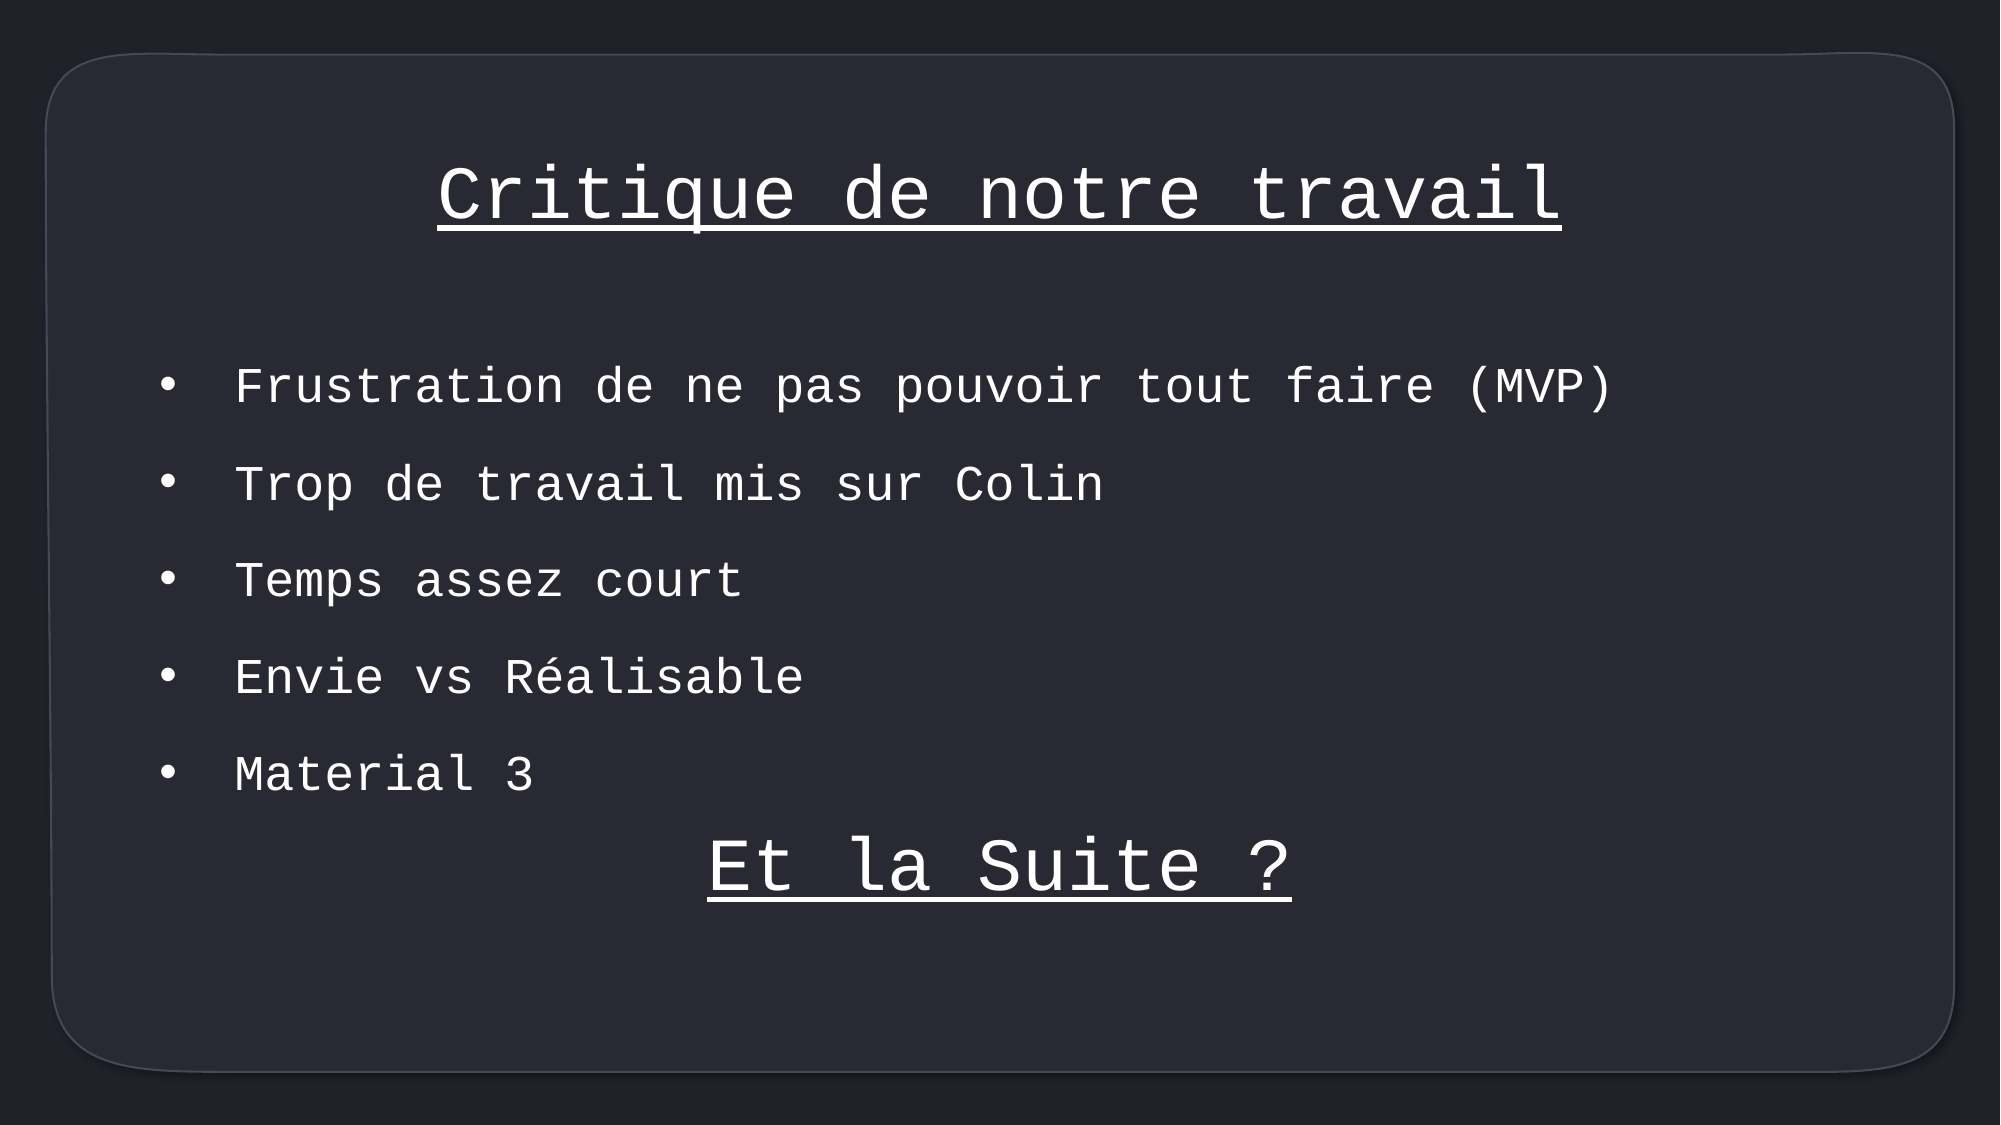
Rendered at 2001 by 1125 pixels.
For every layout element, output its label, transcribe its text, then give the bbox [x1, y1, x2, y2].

text_box Et la Suite ? [651, 808, 1349, 913]
text_box Critique de notre travail [177, 118, 1823, 242]
text_box [45, 52, 1955, 1072]
text_box Frustration de ne pas pouvoir tout faire (MVP) Trop de travail mis sur Colin Temps assez court Envie vs Réalisable Material 3 [144, 333, 1856, 809]
